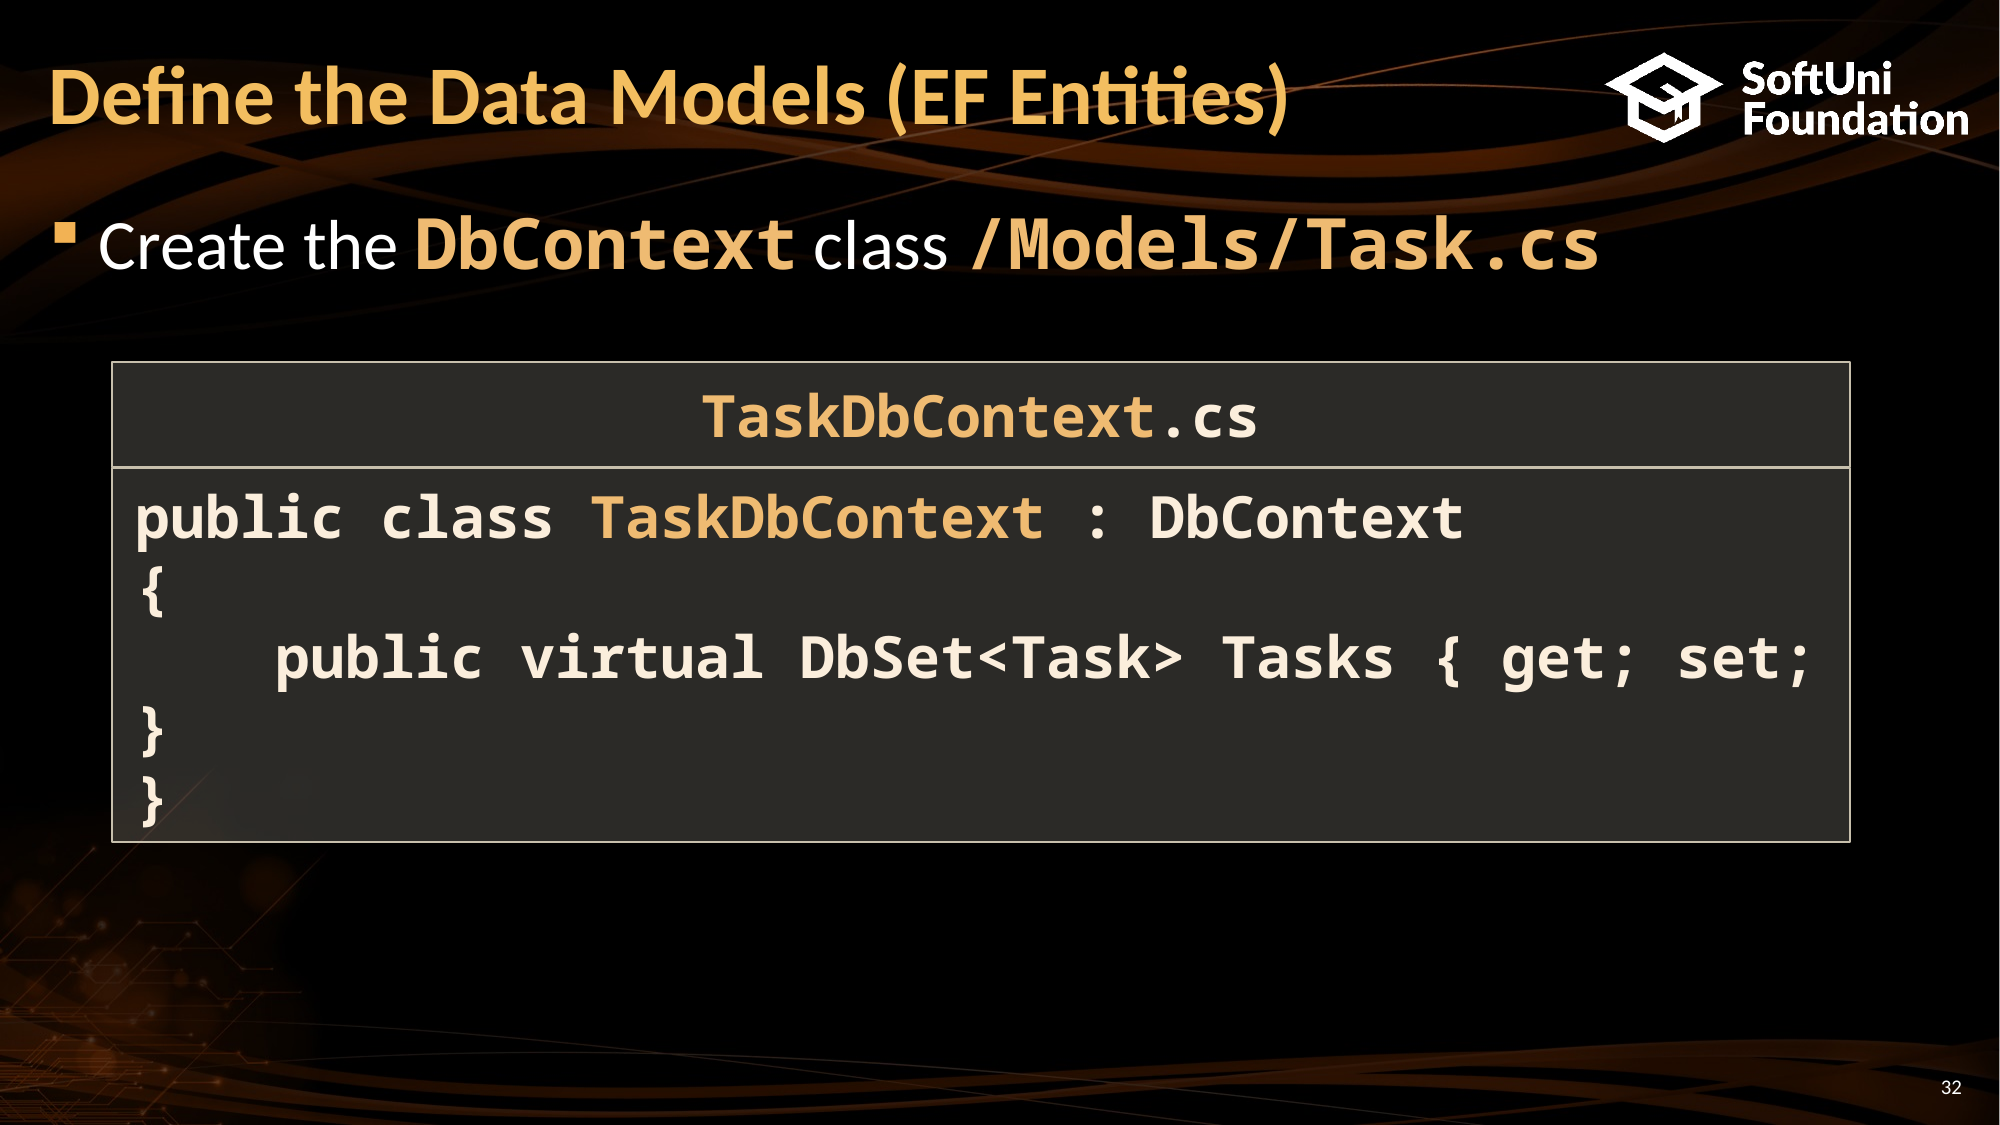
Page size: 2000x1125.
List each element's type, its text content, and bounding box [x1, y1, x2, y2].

title Define the Data Models (EF Entities) [30, 6, 1602, 189]
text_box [112, 361, 1850, 775]
list Create the DbContext class /Models/Task.cs [31, 188, 1968, 1103]
picture [0, 0, 2000, 1125]
